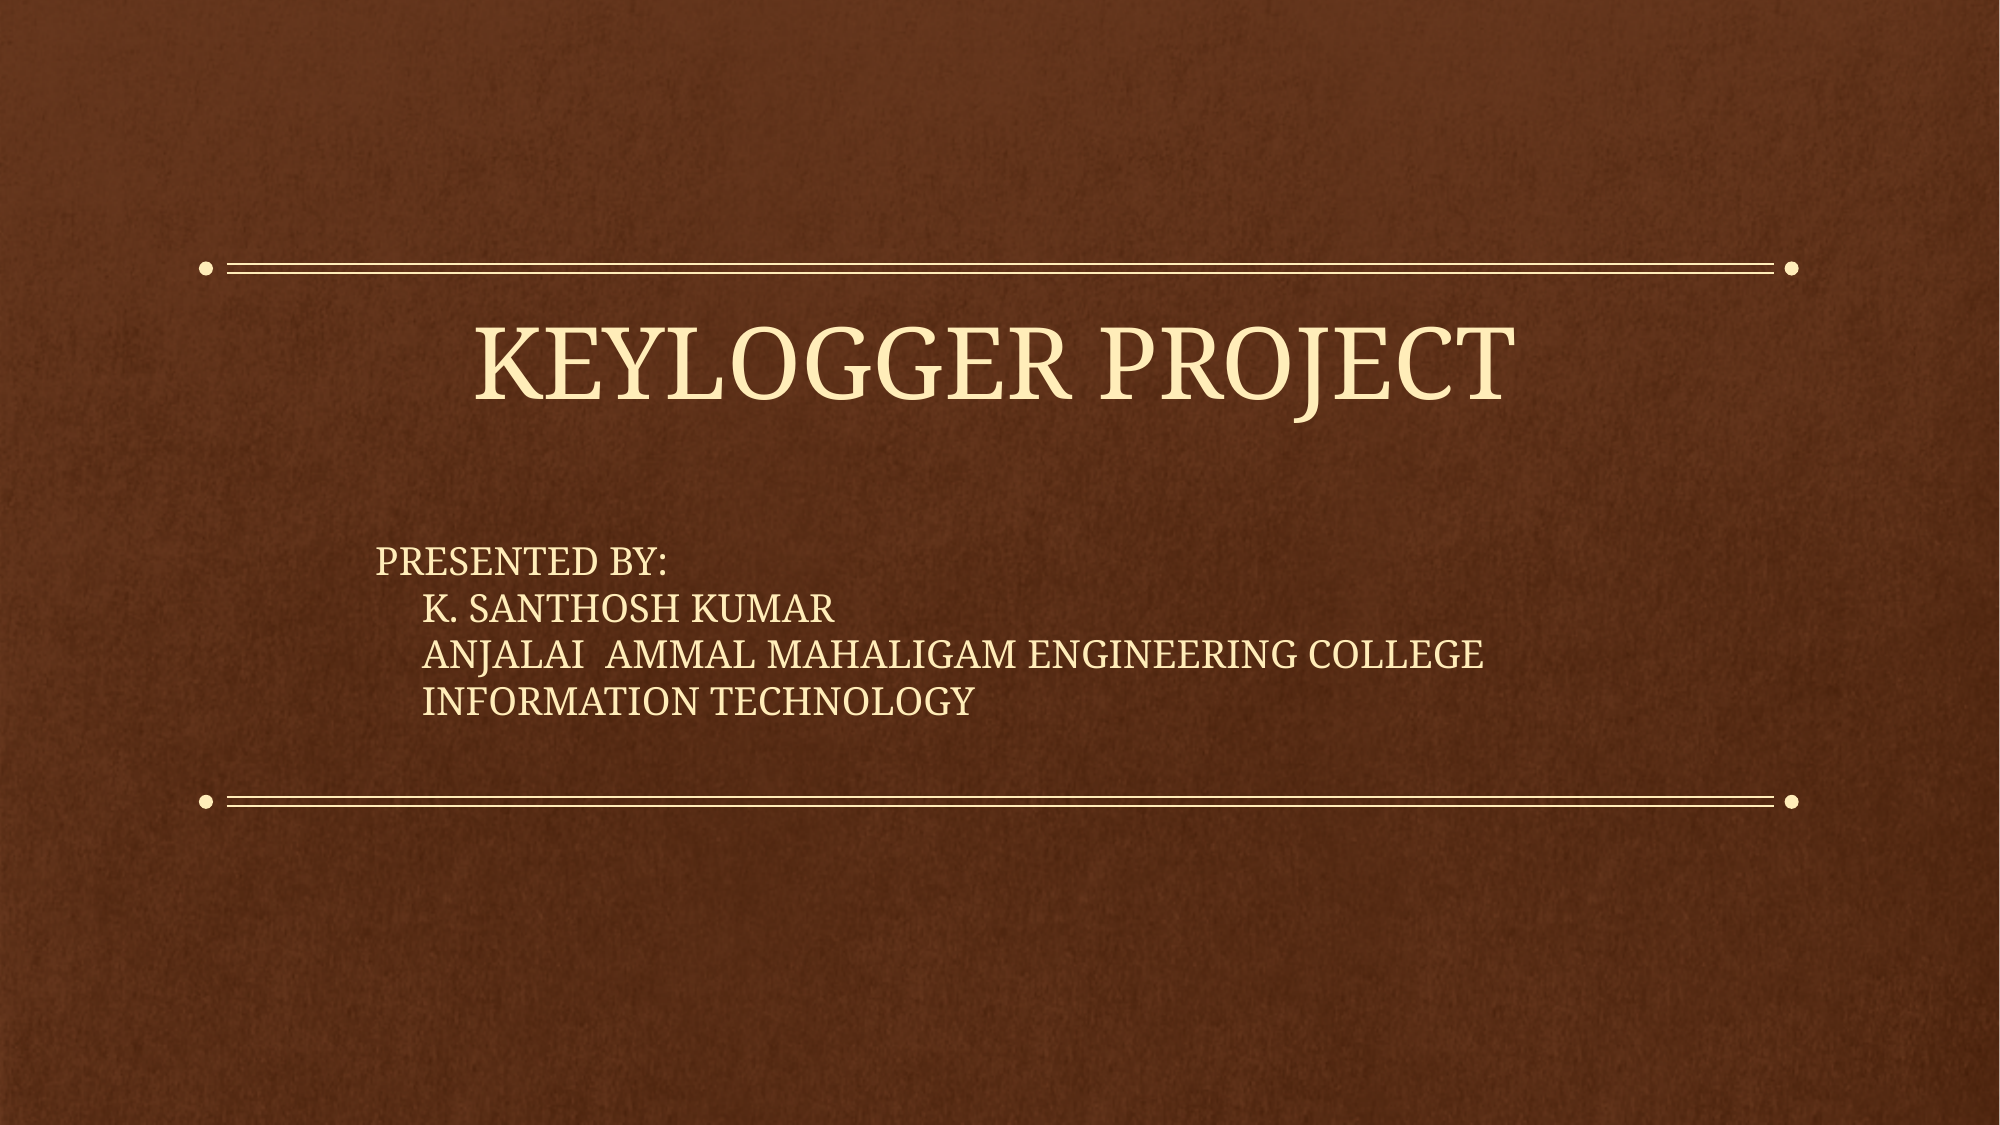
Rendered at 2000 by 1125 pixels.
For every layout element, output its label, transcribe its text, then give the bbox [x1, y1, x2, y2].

title KEYLOGGER PROJECT [220, 162, 1769, 430]
subtitle Presented by: K. Santhosh Kumar Anjalai Ammal Mahaligam Engineering College Information Technology [220, 487, 1768, 775]
